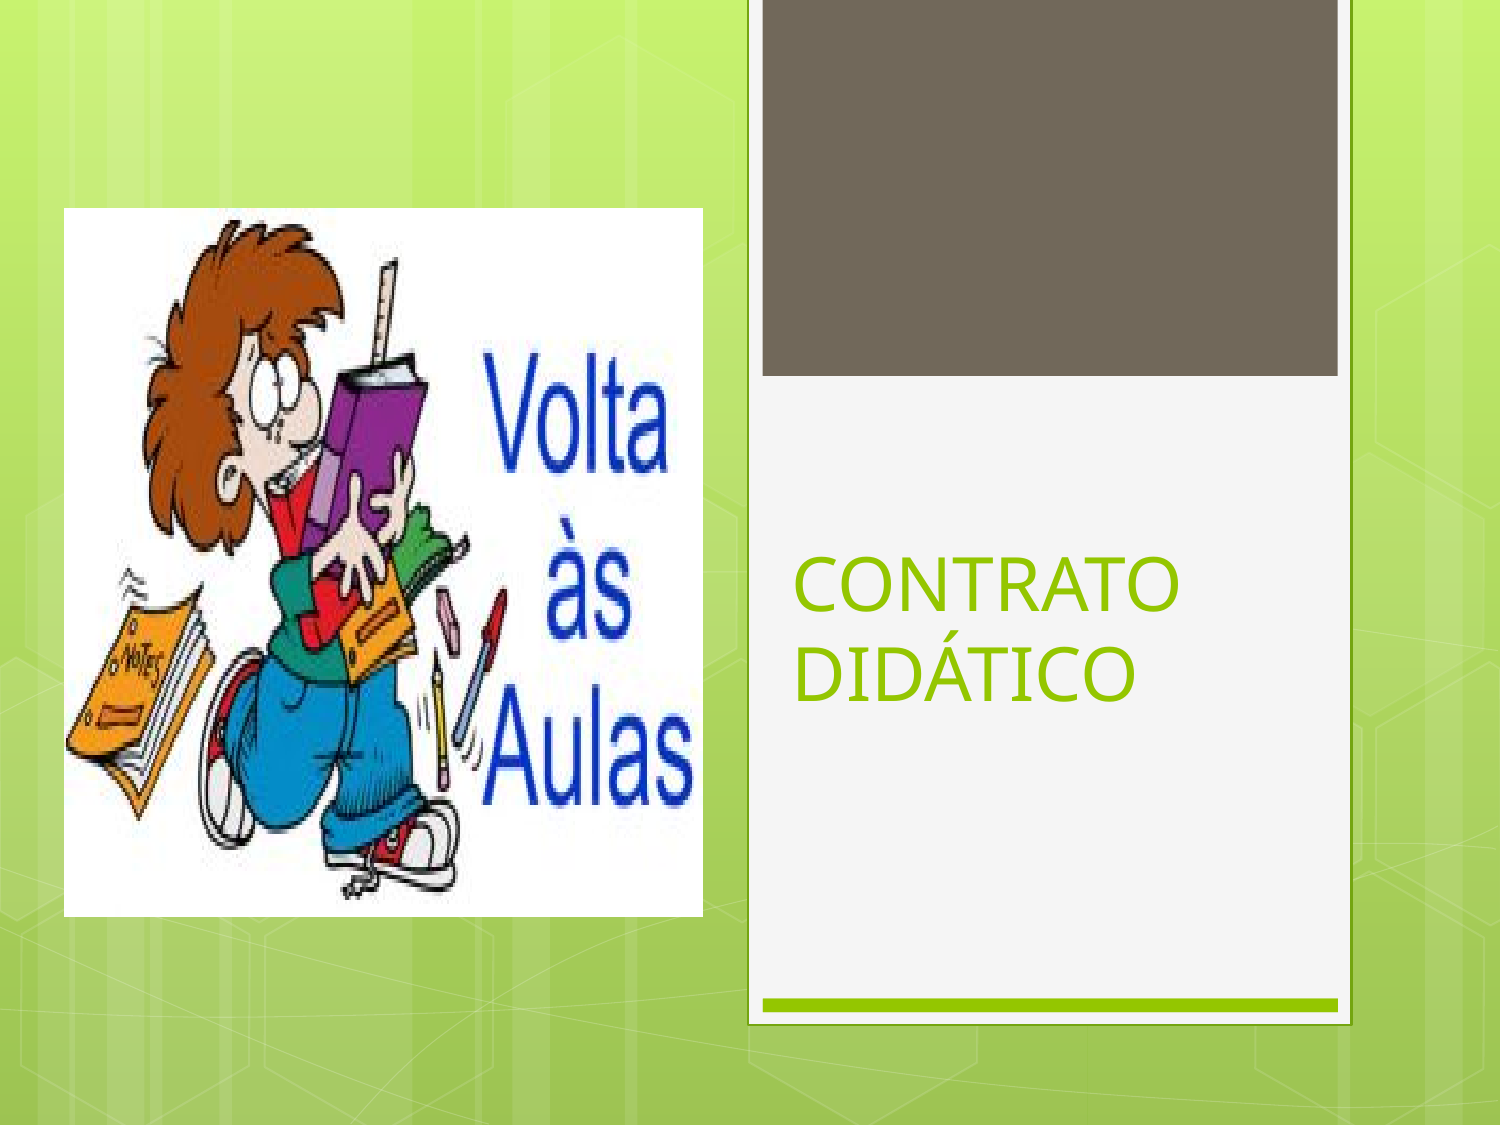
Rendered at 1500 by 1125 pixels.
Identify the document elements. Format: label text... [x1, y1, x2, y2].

picture [64, 207, 703, 918]
title CONTRATO DIDÁTICO [776, 444, 1320, 724]
